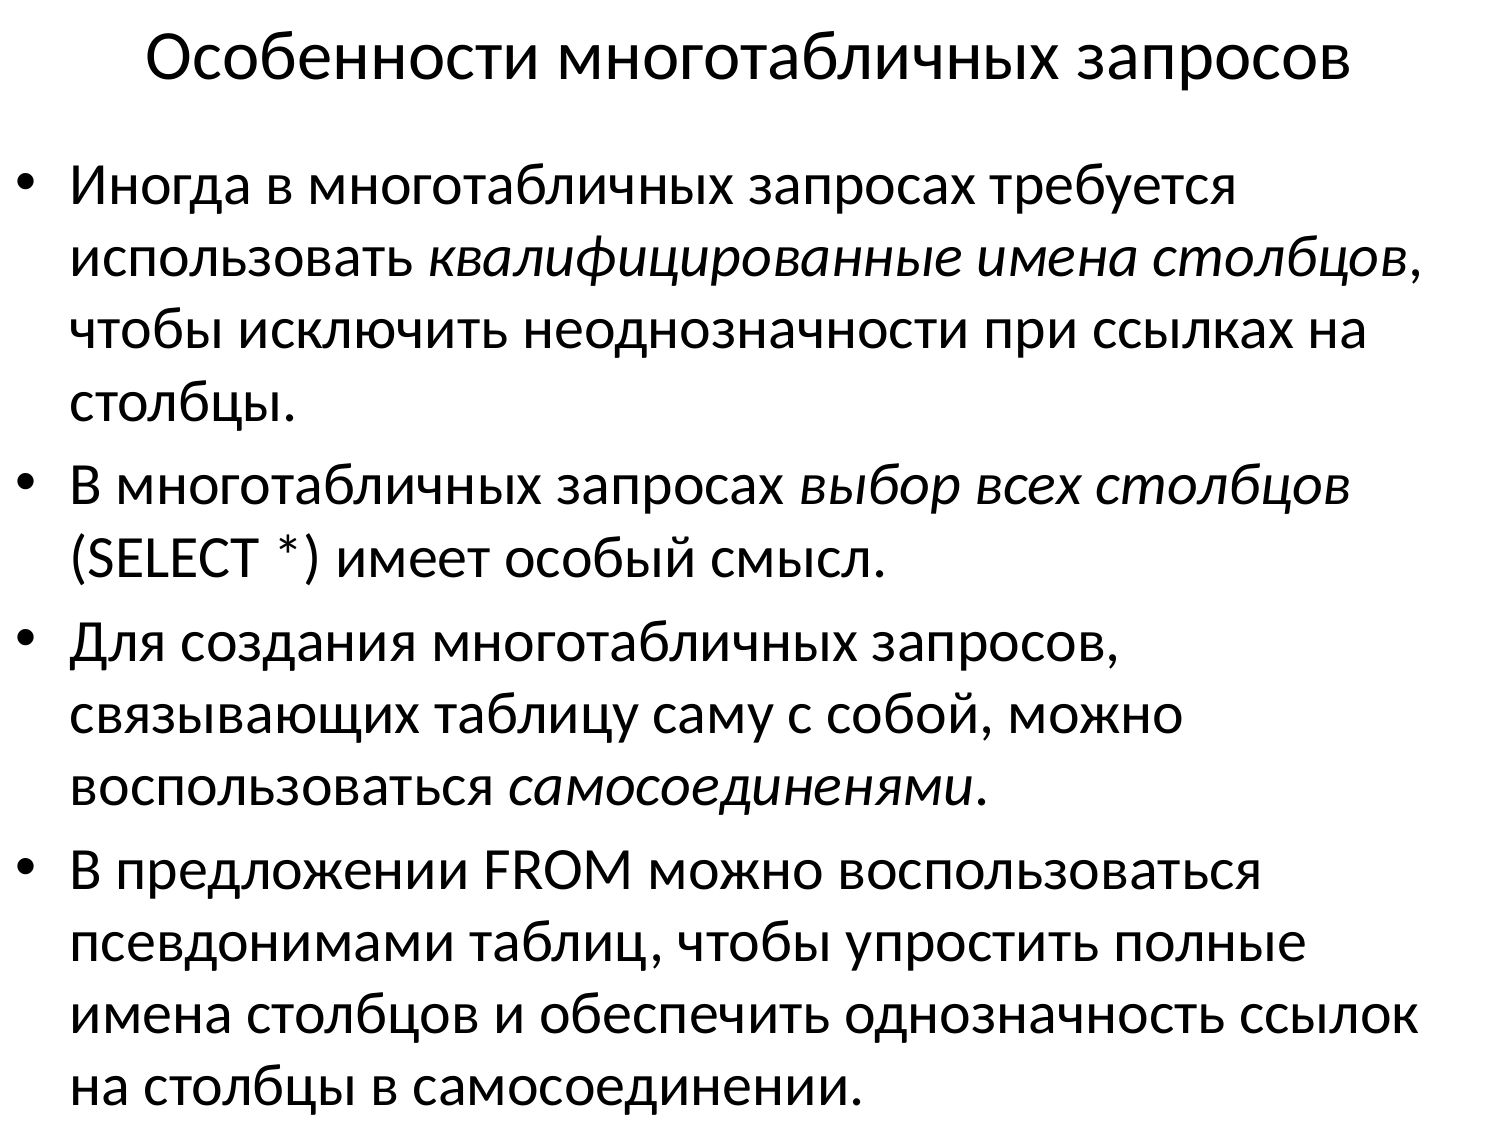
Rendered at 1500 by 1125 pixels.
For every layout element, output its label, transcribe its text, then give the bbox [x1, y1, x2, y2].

title Особенности многотабличных запросов [0, 0, 1500, 102]
list Иногда в многотабличных запросах требуется использовать квалифицированные имена столбцов, чтобы исключить неоднозначности при ссылках на столбцы. В многотабличных запросах выбор всех столбцов (SELECT *) имеет особый смысл. Для создания многотабличных запросов, связывающих таблицу саму с собой, можно воспользоваться самосоединенями. В предложении FROM можно воспользоваться псевдонимами таблиц, чтобы упростить полные имена столбцов и обеспечить однозначность ссылок на столбцы в самосоединении. [0, 137, 1500, 1125]
